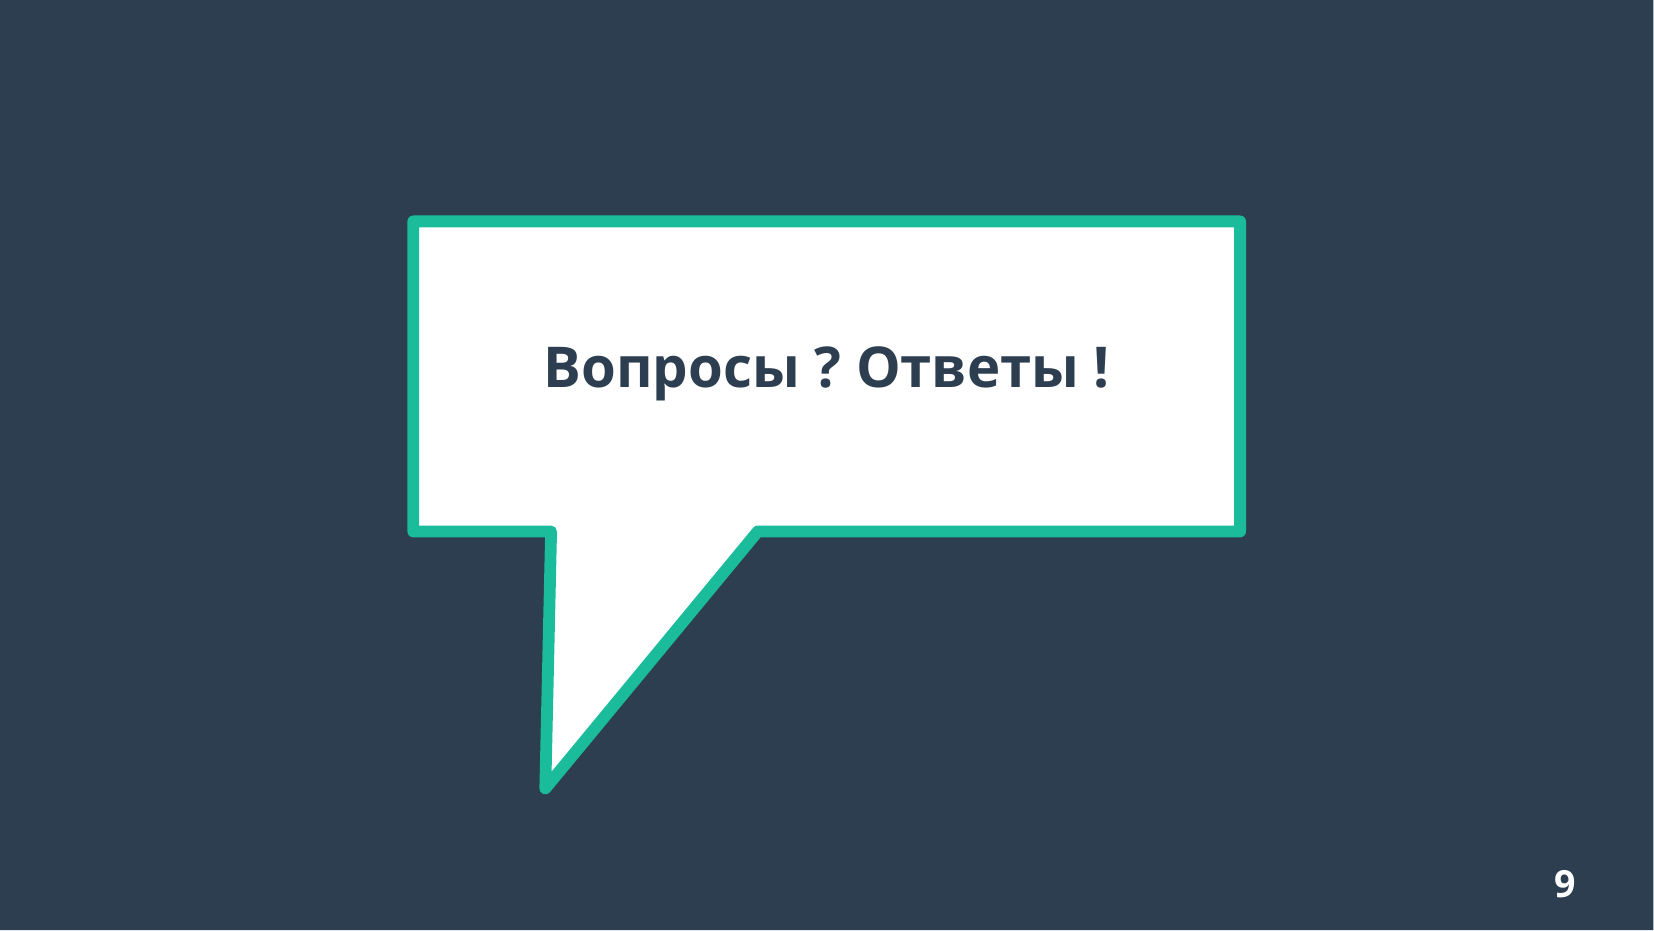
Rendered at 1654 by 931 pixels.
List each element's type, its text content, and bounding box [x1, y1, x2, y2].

title Вопросы ? Ответы ! [442, 236, 1211, 502]
slide_number 9 [1500, 836, 1630, 931]
